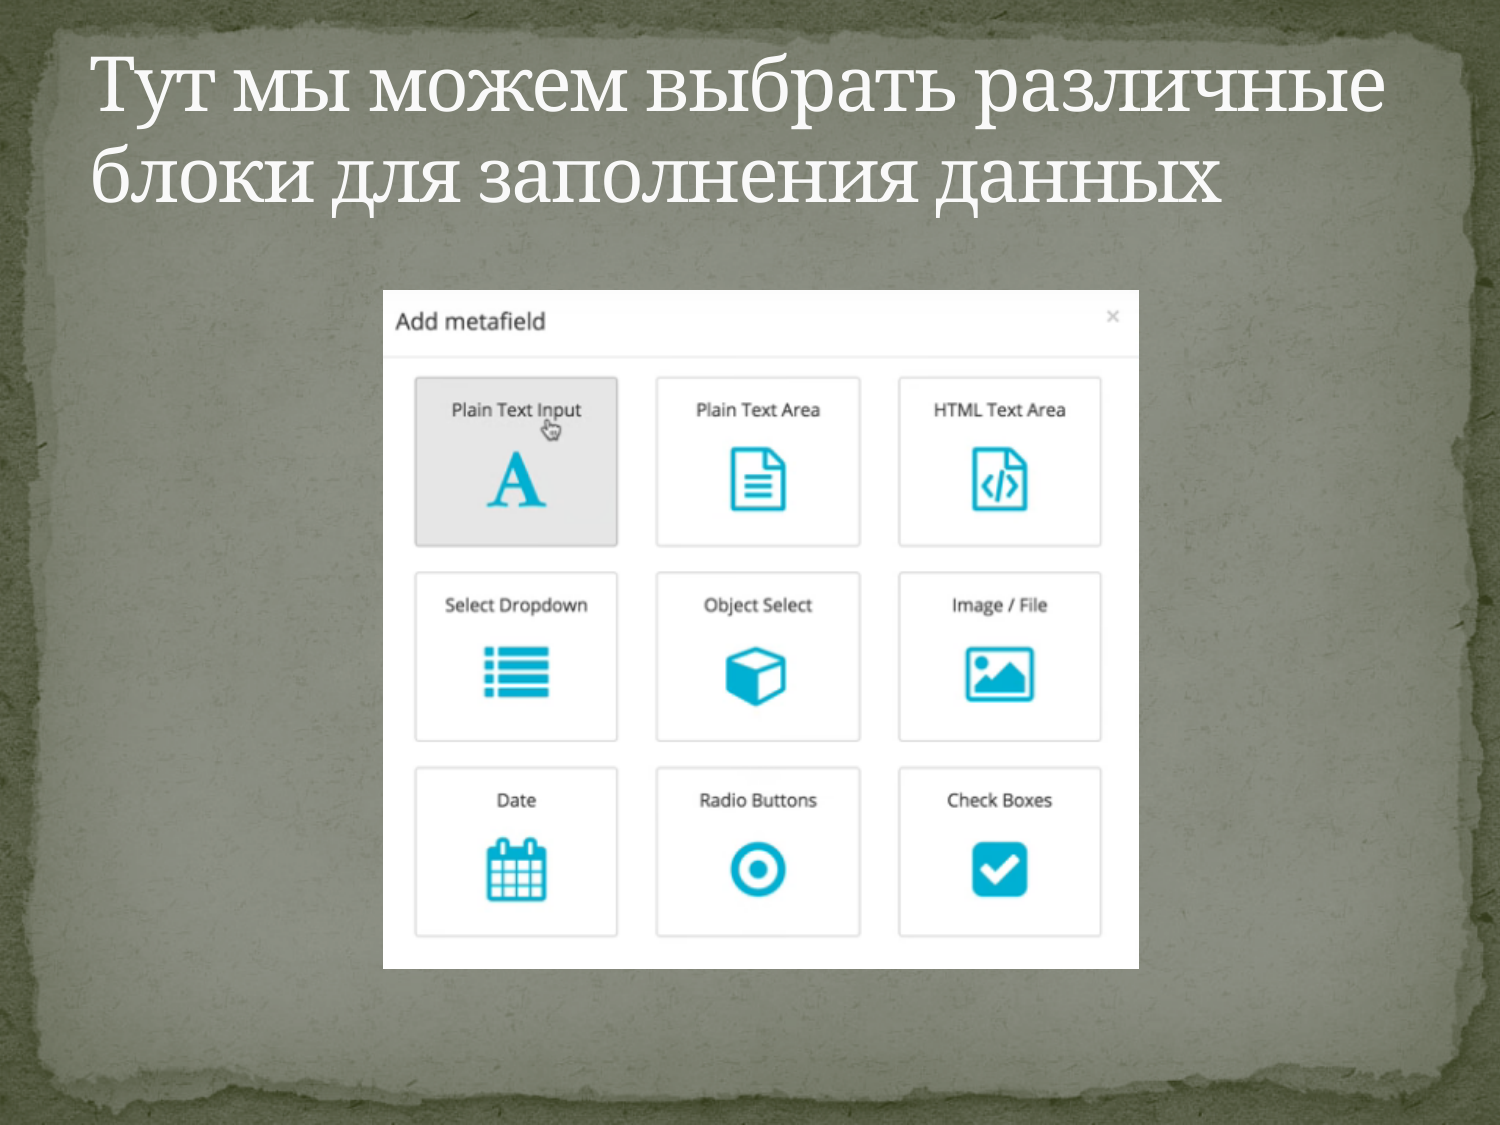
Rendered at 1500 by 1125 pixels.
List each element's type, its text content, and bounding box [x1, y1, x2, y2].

title Тут мы можем выбрать различные блоки для заполнения данных [74, 24, 1425, 225]
picture [383, 290, 1139, 969]
